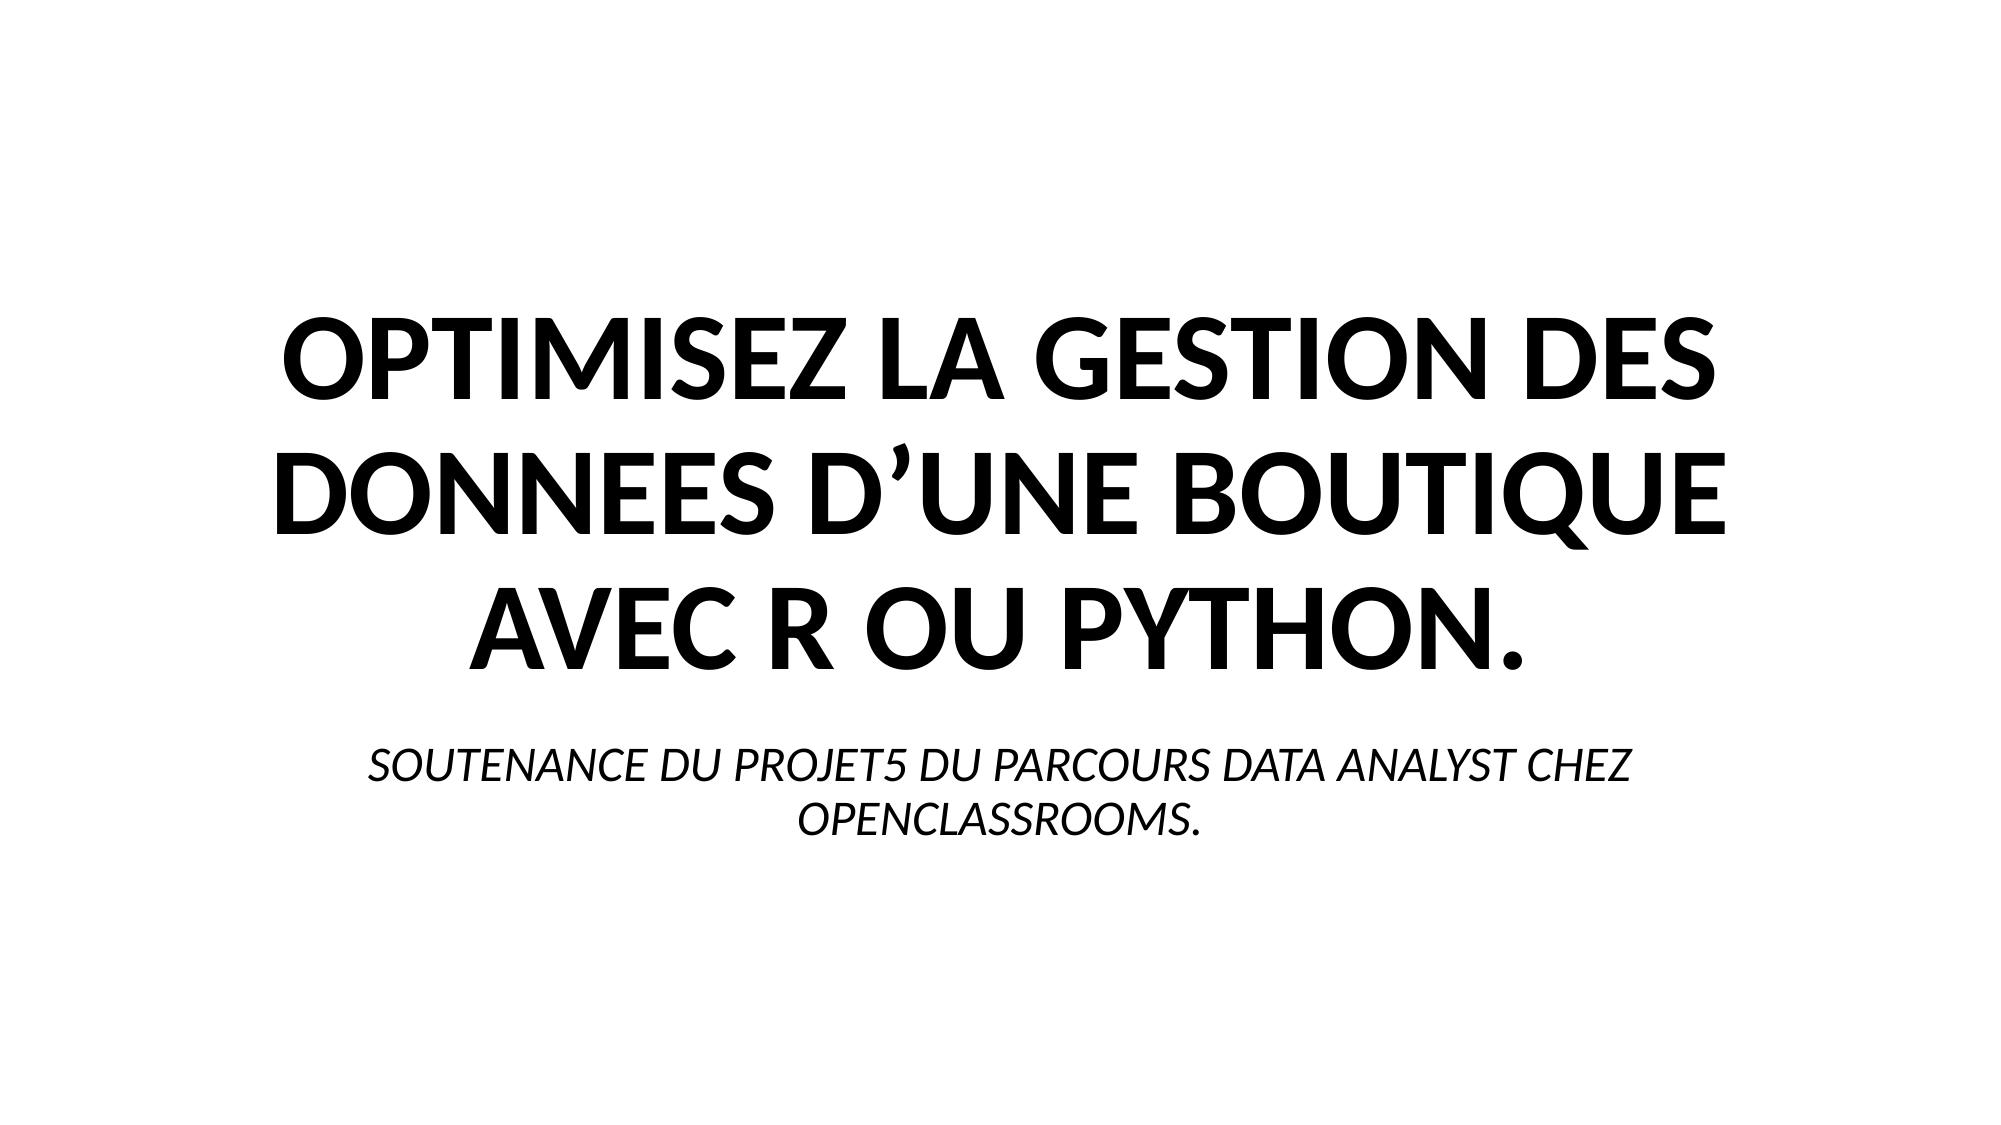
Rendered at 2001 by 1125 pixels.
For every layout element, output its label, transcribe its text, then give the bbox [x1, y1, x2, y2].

title OPTIMISEZ LA GESTION DES DONNEES D’UNE BOUTIQUE AVEC R OU PYTHON. [249, 184, 1750, 705]
subtitle SOUTENANCE DU PROJET5 DU PARCOURS DATA ANALYST CHEZ OPENCLASSROOMS. [249, 731, 1750, 863]
